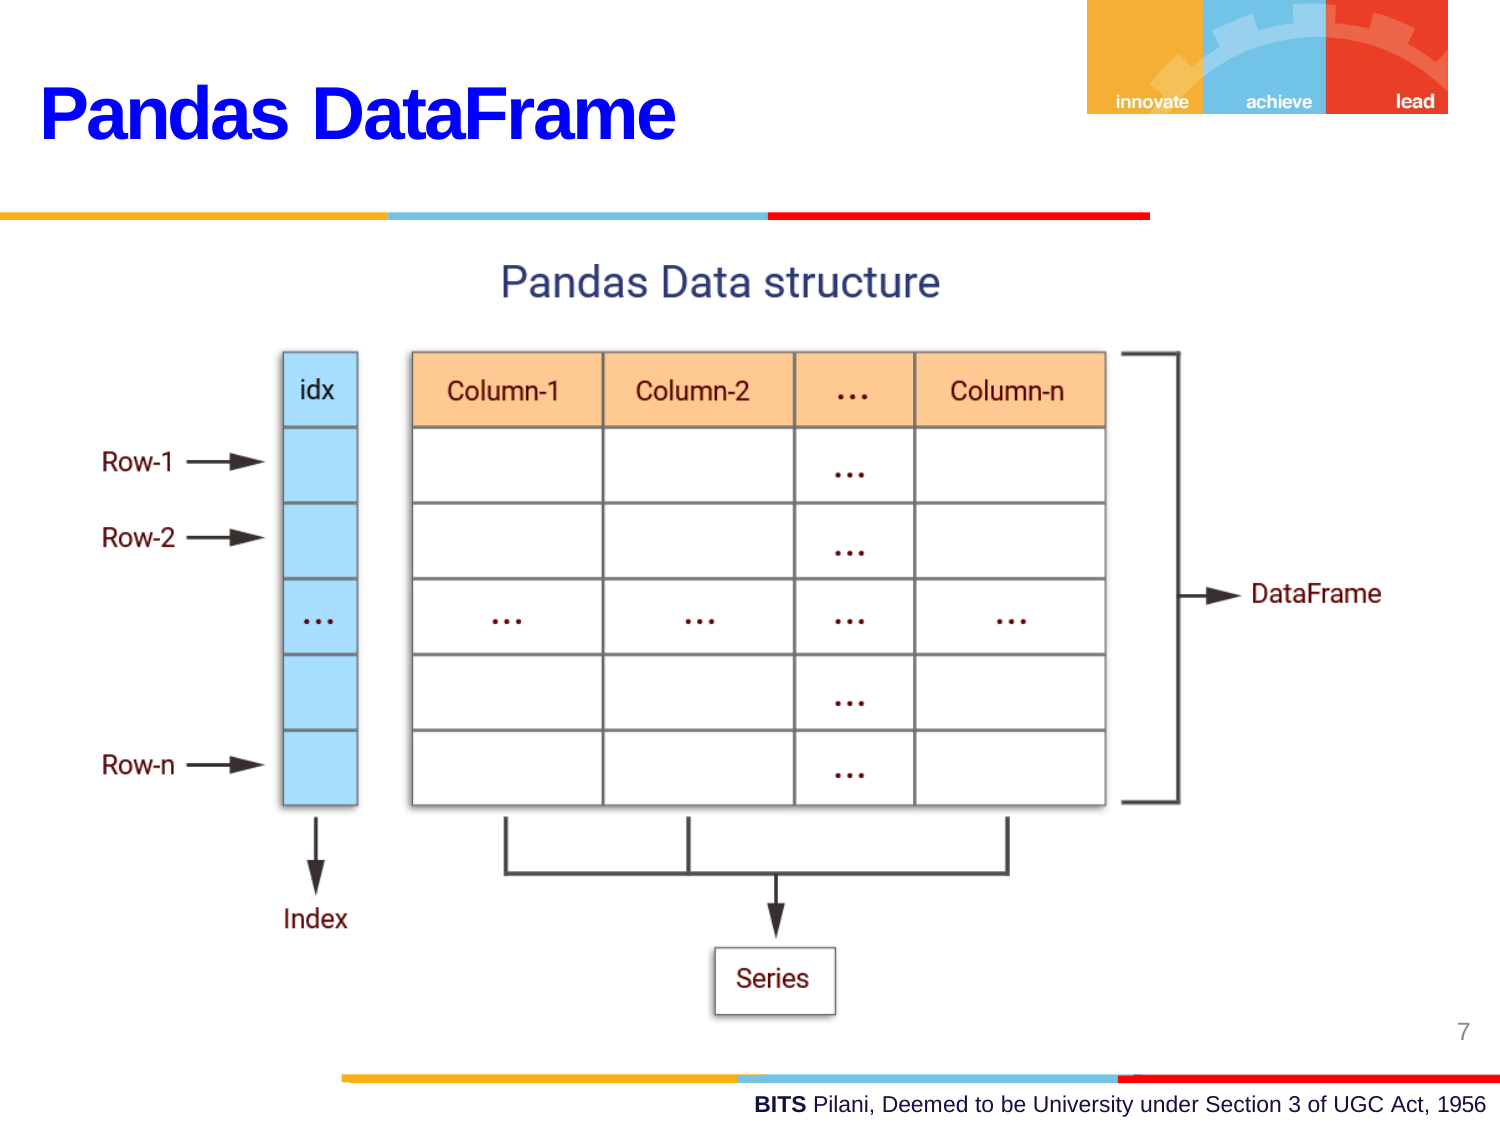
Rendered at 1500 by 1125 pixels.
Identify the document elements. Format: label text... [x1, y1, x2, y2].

title Pandas DataFrame [9, 62, 1091, 253]
slide_number 7 [1450, 1015, 1494, 1125]
picture [103, 264, 1381, 1024]
picture [1087, 0, 1448, 114]
footer BITS Pilani, Deemed to be University under Section 3 of UGC Act, 1956 [752, 1089, 1489, 1125]
